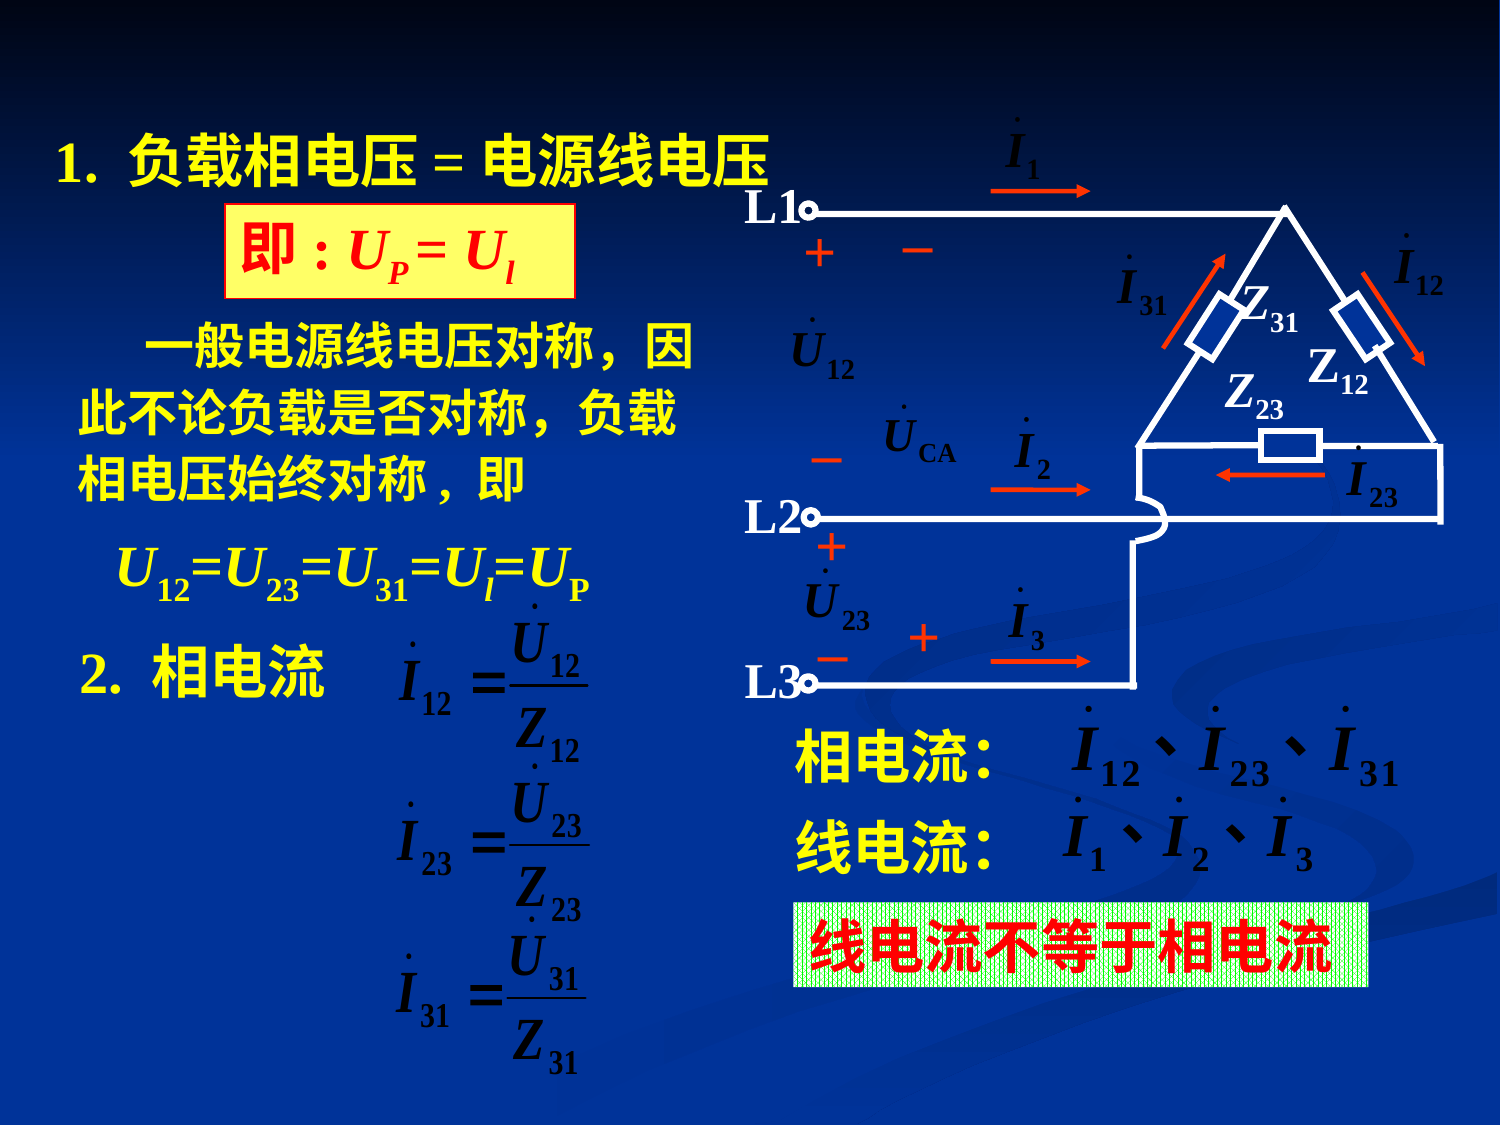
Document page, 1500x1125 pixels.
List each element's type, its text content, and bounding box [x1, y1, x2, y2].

text_box 线电流不等于相电流 [793, 902, 1369, 988]
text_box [779, 699, 1406, 803]
text_box 即: UP = Ul [225, 203, 575, 291]
text_box U12=U23=U31=Ul=UP [99, 520, 729, 616]
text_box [779, 790, 1325, 889]
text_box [386, 908, 596, 1088]
text_box 2. 相电流 [49, 627, 389, 713]
text_box 一般电源线电压对称，因此不论负载是否对称，负载相电压始终对称, 即 [62, 291, 729, 515]
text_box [729, 112, 1454, 717]
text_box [389, 595, 600, 755]
text_box 1. 负载相电压=电源线电压 [40, 116, 729, 202]
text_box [387, 755, 602, 935]
